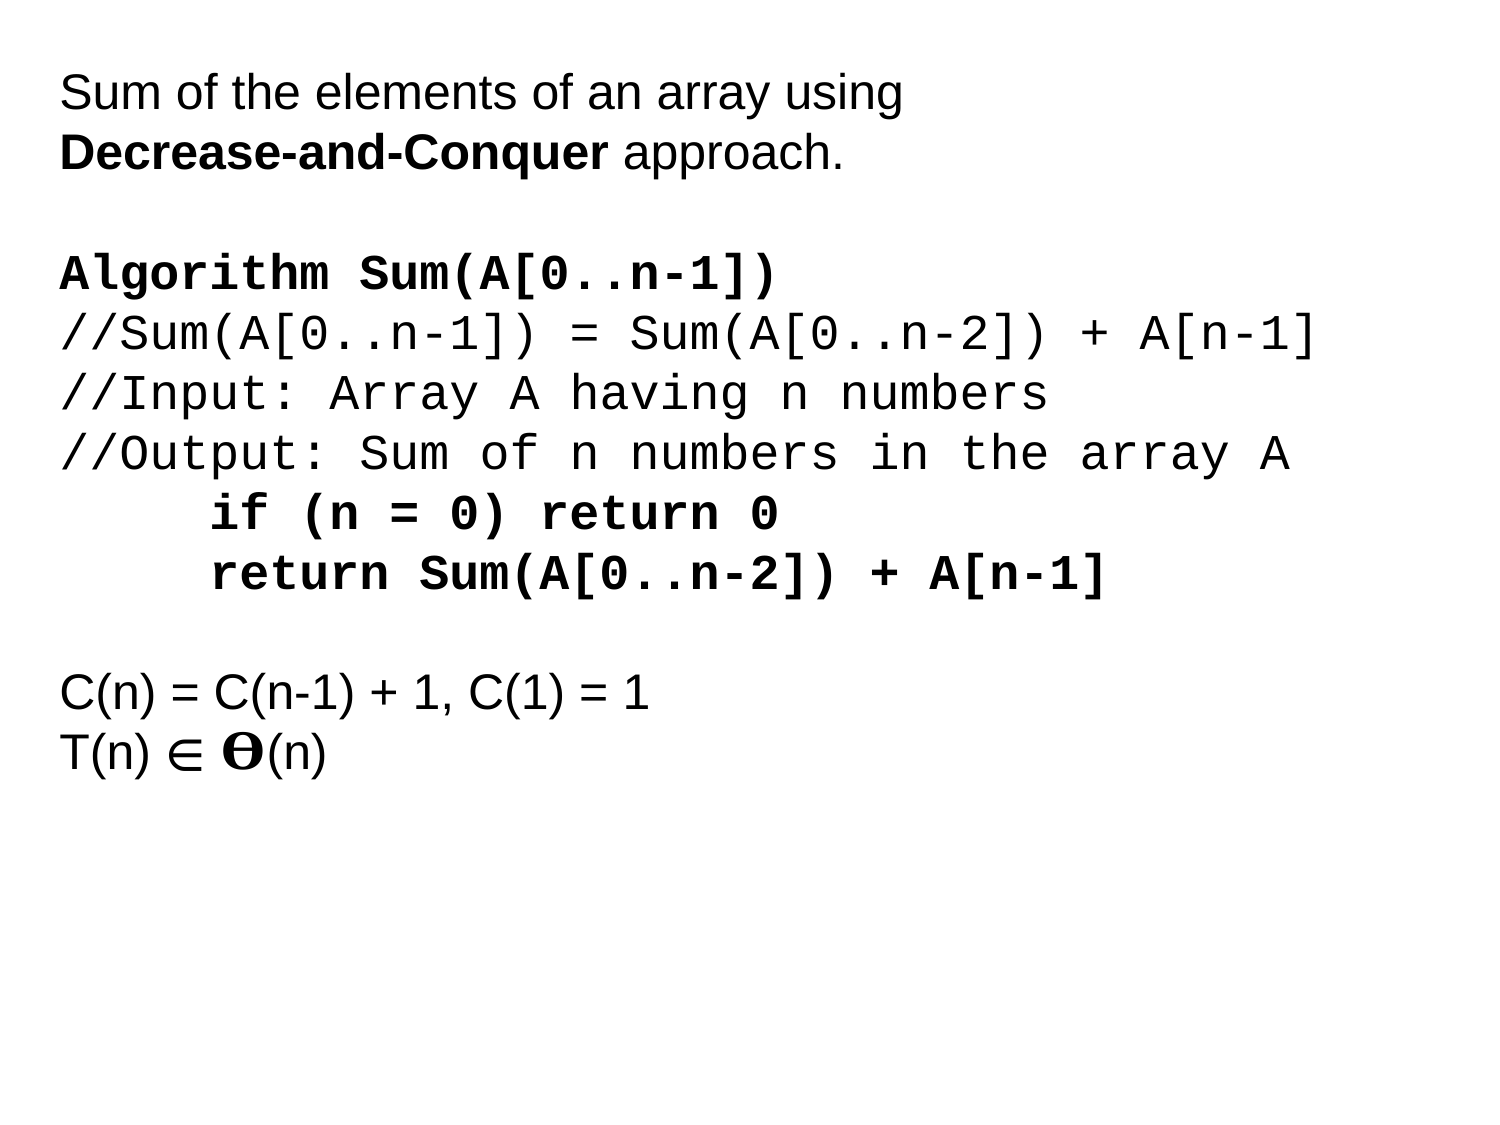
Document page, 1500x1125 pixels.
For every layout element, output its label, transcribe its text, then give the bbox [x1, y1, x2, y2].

text_box Sum of the elements of an array using Decrease-and-Conquer approach. Algorithm Sum(A[0..n-1]) //Sum(A[0..n-1]) = Sum(A[0..n-2]) + A[n-1] //Input: Array A having n numbers //Output: Sum of n numbers in the array A if (n = 0) return 0 return Sum(A[0..n-2]) + A[n-1] C(n) = C(n-1) + 1, C(1) = 1 T(n) ∈ 𝚹(n) [44, 44, 1455, 1018]
